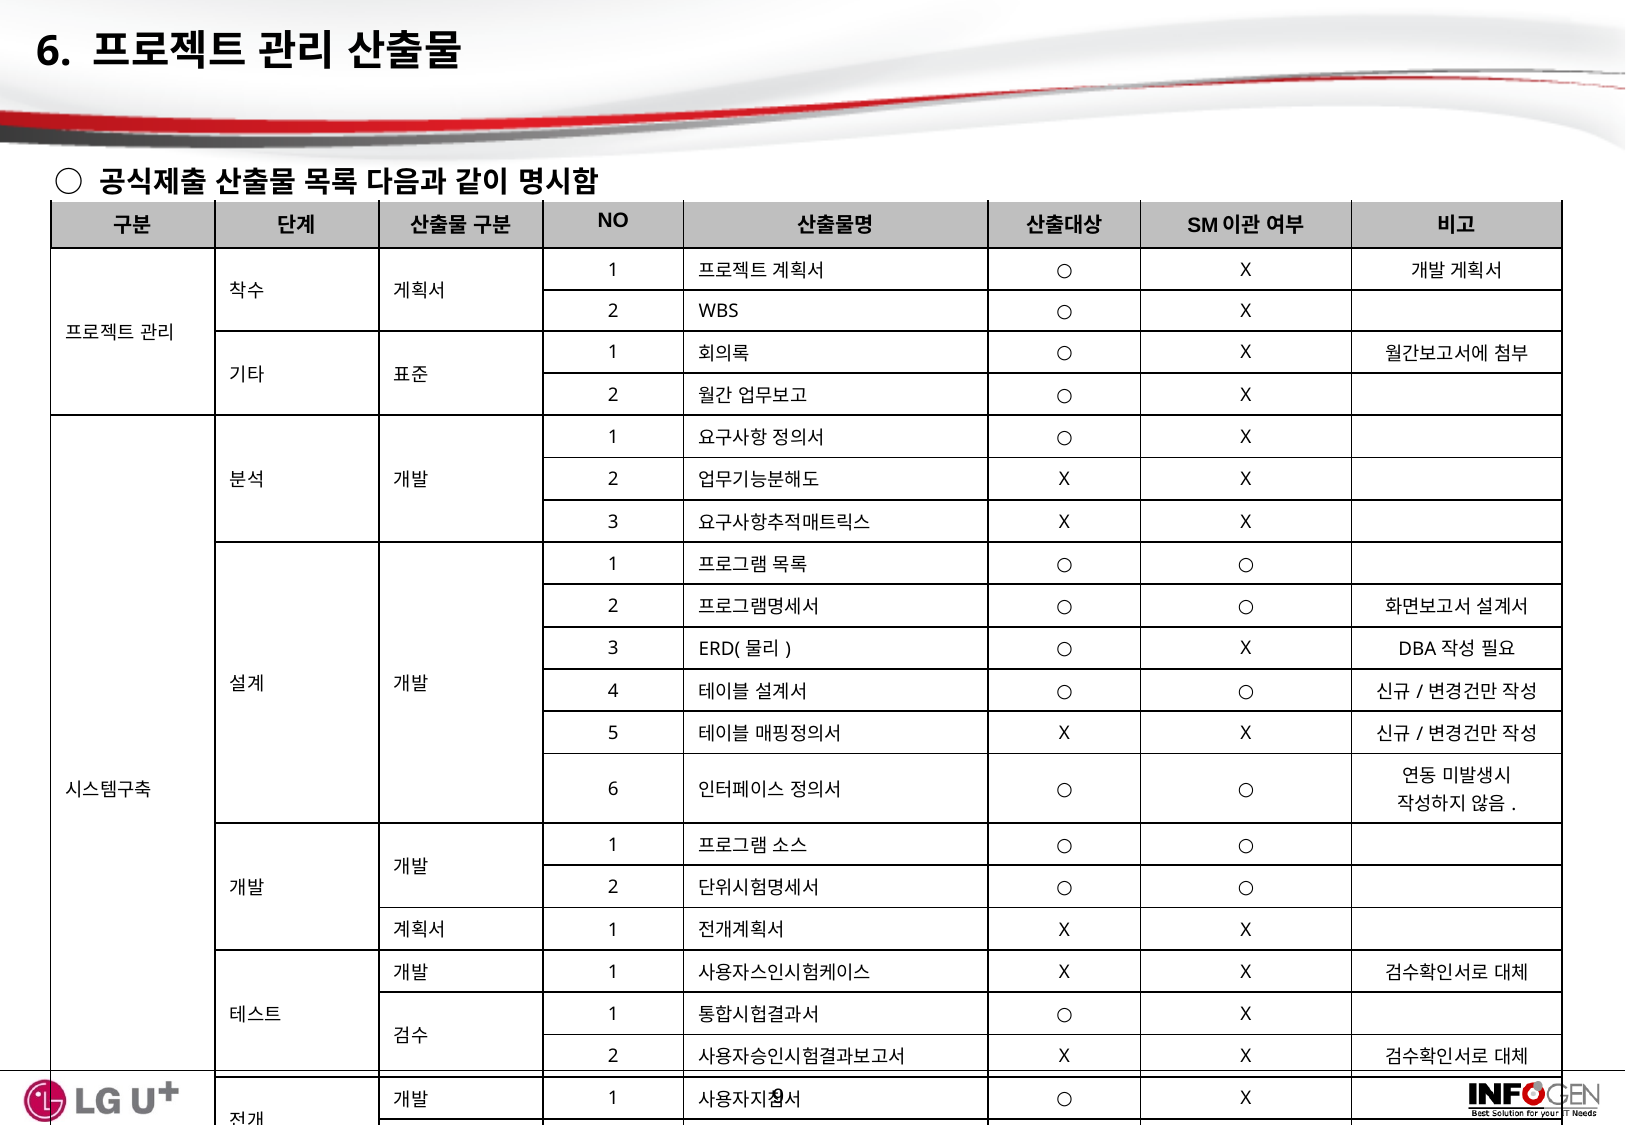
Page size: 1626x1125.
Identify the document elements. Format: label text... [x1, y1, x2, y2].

table_cell 2 [544, 374, 683, 414]
table_cell 연동 미발생시 작성하지 않음. [1352, 754, 1561, 822]
table_cell 개발 [380, 1078, 542, 1118]
table_cell 회의록 [684, 332, 987, 372]
table_cell X [1141, 416, 1351, 457]
table_cell ○ [1141, 824, 1351, 864]
table_cell 검수 [380, 993, 542, 1076]
table_cell 전개계획서 [684, 908, 987, 949]
table_header 산출대상 [989, 202, 1140, 247]
table_cell X [989, 458, 1140, 499]
table_cell 검수확인서로 대체 [1352, 951, 1561, 991]
table_cell [1352, 543, 1561, 583]
table_cell [1352, 908, 1561, 949]
table_cell 인터페이스 정의서 [684, 754, 987, 822]
table_cell 4 [544, 670, 683, 710]
table_cell ○ [989, 1078, 1140, 1118]
table_cell [1352, 374, 1561, 414]
table_cell 검수 확인서 [684, 1120, 987, 1125]
table_cell 1 [544, 908, 683, 949]
table_cell 1 [544, 951, 683, 991]
picture [0, 0, 1626, 1125]
table_cell ○ [989, 866, 1140, 907]
table_cell 분석 [216, 416, 378, 541]
table_cell [1352, 1078, 1561, 1118]
table_cell ○ [1141, 866, 1351, 907]
table_header 비고 [1352, 202, 1561, 247]
text_box ○ 공식제출 산출물 목록 다음과 같이 명시함 [39, 155, 615, 206]
table_cell ○ [989, 374, 1140, 414]
table_cell ○ [989, 291, 1140, 330]
table_cell ○ [989, 754, 1140, 822]
table_cell [1352, 1120, 1561, 1125]
table_header 산출물명 [684, 202, 987, 247]
table_cell 신규/변경건만 작성 [1352, 670, 1561, 710]
table_cell [1352, 458, 1561, 499]
table_cell 사용자스인시험케이스 [684, 951, 987, 991]
table_cell ○ [989, 416, 1140, 457]
table_cell X [1141, 458, 1351, 499]
table_cell 1 [544, 249, 683, 289]
table_cell X [1141, 628, 1351, 668]
table_cell X [1141, 1078, 1351, 1118]
table_cell X [1141, 374, 1351, 414]
table_cell 프로젝트 계획서 [684, 249, 987, 289]
table_cell 테이블 매핑정의서 [684, 712, 987, 753]
table_cell 3 [544, 628, 683, 668]
table_cell 프로그램 소스 [684, 824, 987, 864]
table_cell 2 [544, 866, 683, 907]
table_cell 기타 [216, 332, 378, 414]
table_cell [1352, 501, 1561, 541]
table_cell [1352, 993, 1561, 1034]
table_cell X [1141, 291, 1351, 330]
table_header SM이관 여부 [1141, 202, 1351, 247]
table_cell DBA작성 필요 [1352, 628, 1561, 668]
table_cell 요구사항 정의서 [684, 416, 987, 457]
table_cell 3 [544, 501, 683, 541]
table_cell 1 [544, 543, 683, 583]
table_cell 개발 [380, 543, 542, 822]
table_cell 사용자지침서 [684, 1078, 987, 1118]
table_header 단계 [216, 206, 378, 247]
table_cell X [1141, 993, 1351, 1034]
table_cell X [1141, 951, 1351, 991]
table_cell ERD(물리) [684, 628, 987, 668]
table_cell 업무기능분해도 [684, 458, 987, 499]
table_cell 테이블 설계서 [684, 670, 987, 710]
table_header 구분 [52, 206, 214, 247]
table_cell X [1141, 249, 1351, 289]
table_cell ○ [1141, 670, 1351, 710]
table_cell X [1141, 501, 1351, 541]
table_cell 월간 업무보고 [684, 374, 987, 414]
table_cell 1 [544, 824, 683, 864]
table_cell X [989, 712, 1140, 753]
table_header 산출물 구분 [380, 206, 542, 247]
table_cell 개발 [216, 824, 378, 949]
table_cell 설계 [216, 543, 378, 822]
table_cell 개발 [380, 824, 542, 907]
table_cell 프로그램명세서 [684, 585, 987, 626]
table_cell 프로그램 목록 [684, 543, 987, 583]
table_cell ○ [989, 585, 1140, 626]
table_cell X [989, 908, 1140, 949]
table_cell ○ [989, 1120, 1140, 1125]
table_cell 시스템구축 [51, 416, 214, 1125]
table_cell 1 [544, 1078, 683, 1118]
table_cell ○ [989, 332, 1140, 372]
table_cell 요구사항추적매트릭스 [684, 501, 987, 541]
text_box 6. 프로젝트 관리 산출물 [21, 19, 942, 78]
table_cell ○ [989, 628, 1140, 668]
table_cell 단위시험명세서 [684, 866, 987, 907]
table_cell ○ [1141, 543, 1351, 583]
table_cell X [989, 501, 1140, 541]
table_cell X [1141, 332, 1351, 372]
table_cell X [1141, 908, 1351, 949]
table_cell 2 [544, 291, 683, 330]
table_cell X [1141, 1035, 1351, 1076]
table_cell WBS [684, 291, 987, 330]
table_cell 5 [544, 712, 683, 753]
table_cell 전개 [216, 1078, 378, 1125]
table_cell 게획서 [380, 249, 542, 330]
table_cell [1352, 866, 1561, 907]
table_cell [1352, 291, 1561, 330]
table_cell 신규/변경건만 작성 [1352, 712, 1561, 753]
table_cell 검수 [380, 1120, 542, 1125]
table_cell ○ [989, 993, 1140, 1034]
table_cell 개발 게획서 [1352, 249, 1561, 289]
table_cell 6 [544, 754, 683, 822]
table_cell ○ [989, 670, 1140, 710]
table_cell 착수 [216, 249, 378, 330]
table_cell 2 [544, 1120, 683, 1125]
table_cell 1 [544, 416, 683, 457]
table_cell 개발 [380, 416, 542, 541]
table_cell ○ [989, 543, 1140, 583]
table_cell 2 [544, 1035, 683, 1076]
table_cell ○ [1141, 754, 1351, 822]
table_header NO [544, 202, 683, 247]
table_cell 표준 [380, 332, 542, 414]
table_cell 월간보고서에 첨부 [1352, 332, 1561, 372]
table_cell X [1141, 1120, 1351, 1125]
table_cell 1 [544, 993, 683, 1034]
table_cell 검수확인서로 대체 [1352, 1035, 1561, 1076]
table_cell 통합시헙결과서 [684, 993, 987, 1034]
table_cell 개발 [380, 951, 542, 991]
table_cell 1 [544, 332, 683, 372]
table_cell ○ [989, 824, 1140, 864]
picture [0, 1071, 50, 1125]
table_cell 사용자승인시험결과보고서 [684, 1035, 987, 1076]
table_cell 2 [544, 458, 683, 499]
table_cell 화면보고서 설계서 [1352, 585, 1561, 626]
table_cell ○ [989, 249, 1140, 289]
table_cell [1352, 416, 1561, 457]
table_cell X [989, 1035, 1140, 1076]
table_cell 2 [544, 585, 683, 626]
table_cell 테스트 [216, 951, 378, 1076]
table_cell X [989, 951, 1140, 991]
table_cell ○ [1141, 585, 1351, 626]
table_cell 계획서 [380, 908, 542, 949]
table_cell 프로젝트 관리 [51, 249, 214, 414]
table_cell X [1141, 712, 1351, 753]
table_cell [1352, 824, 1561, 864]
